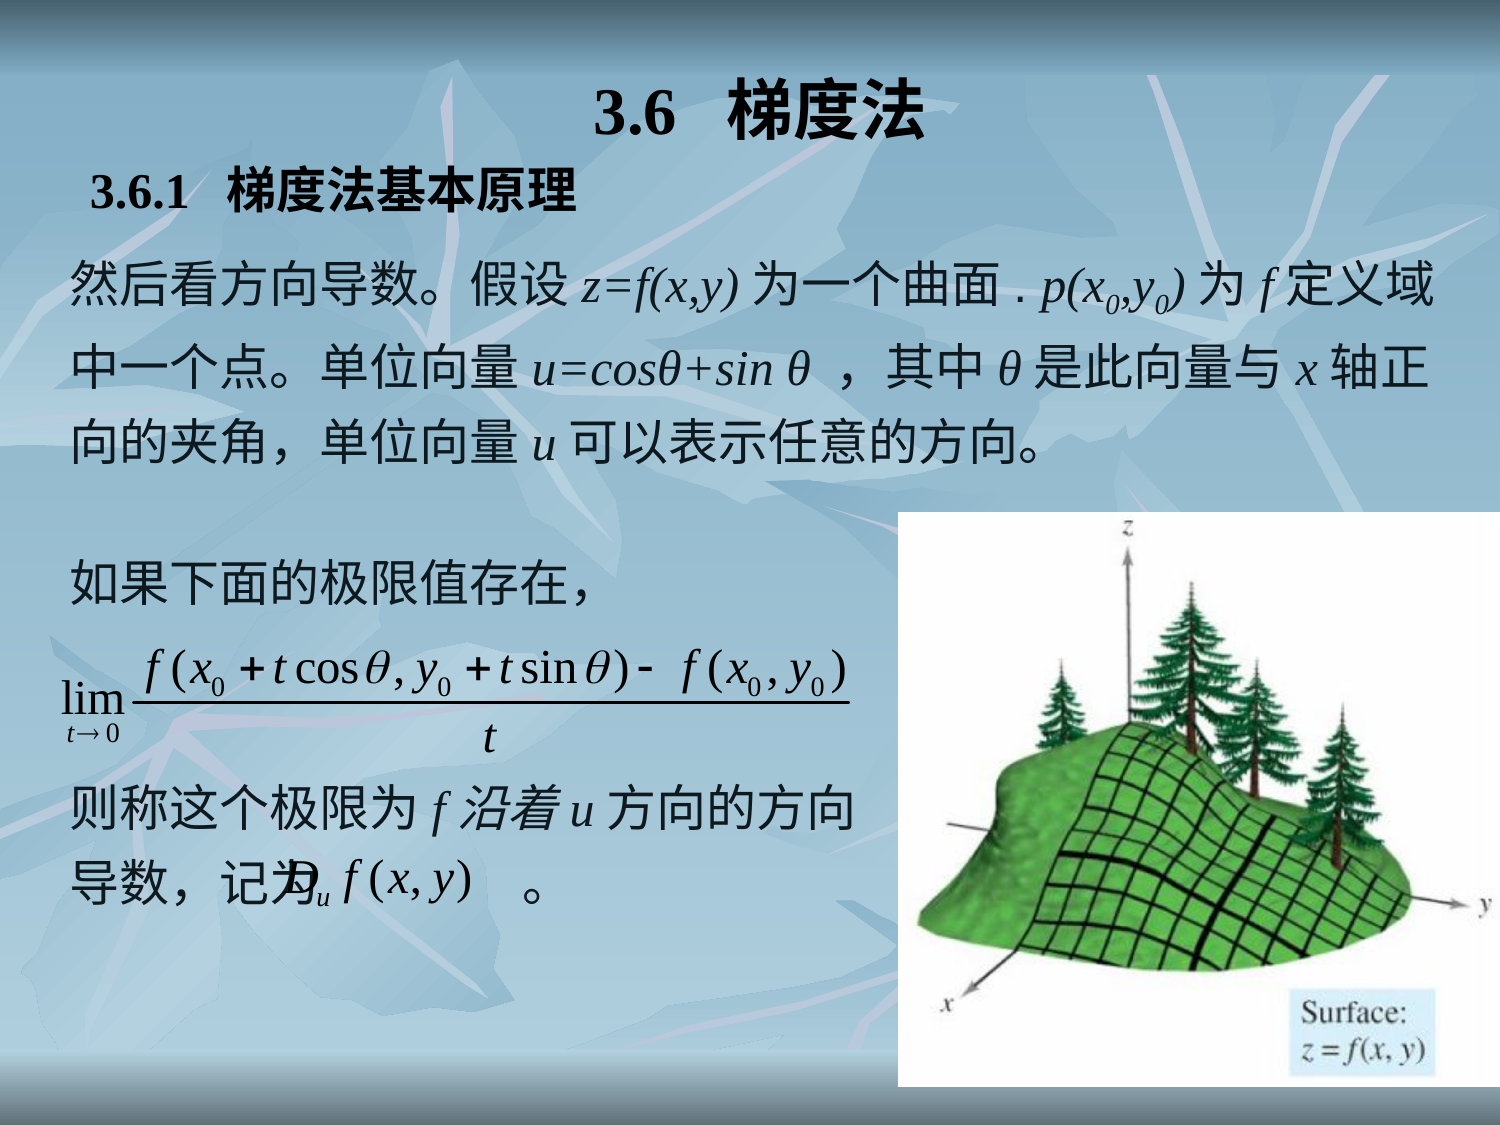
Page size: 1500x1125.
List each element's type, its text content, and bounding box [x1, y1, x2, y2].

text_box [53, 637, 860, 764]
text_box 3.6 梯度法 [578, 60, 942, 155]
text_box 3.6.1 梯度法基本原理 [0, 151, 769, 226]
text_box 如果下面的极限值存在， 则称这个极限为f沿着u方向的方向导数，记为 。 [54, 529, 880, 919]
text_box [274, 844, 482, 919]
text_box 然后看方向导数。假设z=f(x,y)为一个曲面. p(x0,y0)为f定义域中一个点。单位向量u=cosθ+sin θ ，其中θ是此向量与x轴正向的夹角，单位向量u可以表示任意的方向。 [54, 227, 1482, 478]
picture [897, 512, 1500, 1088]
